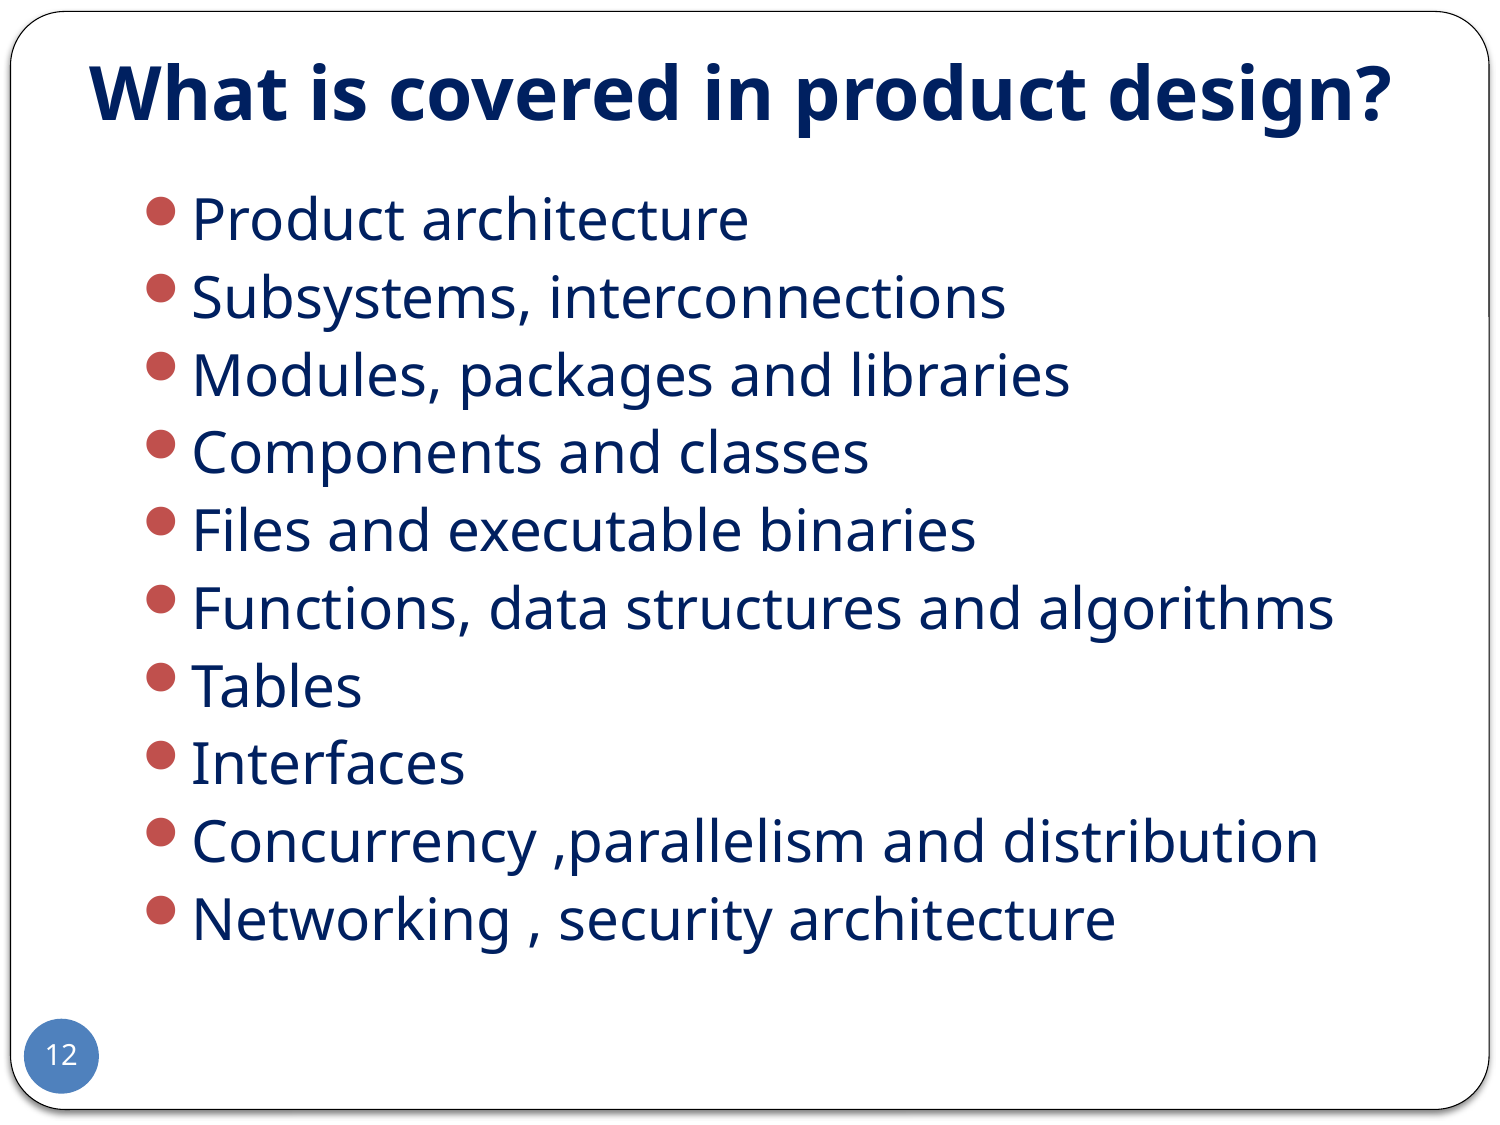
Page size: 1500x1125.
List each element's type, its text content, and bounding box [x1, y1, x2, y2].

slide_number 12 [23, 1018, 99, 1094]
list Product architecture Subsystems, interconnections Modules, packages and libraries Components and classes Files and executable binaries Functions, data structures and algorithms Tables Interfaces Concurrency ,parallelism and distribution Networking , security architecture [75, 174, 1425, 1038]
title What is covered in product design? [75, 45, 1425, 150]
